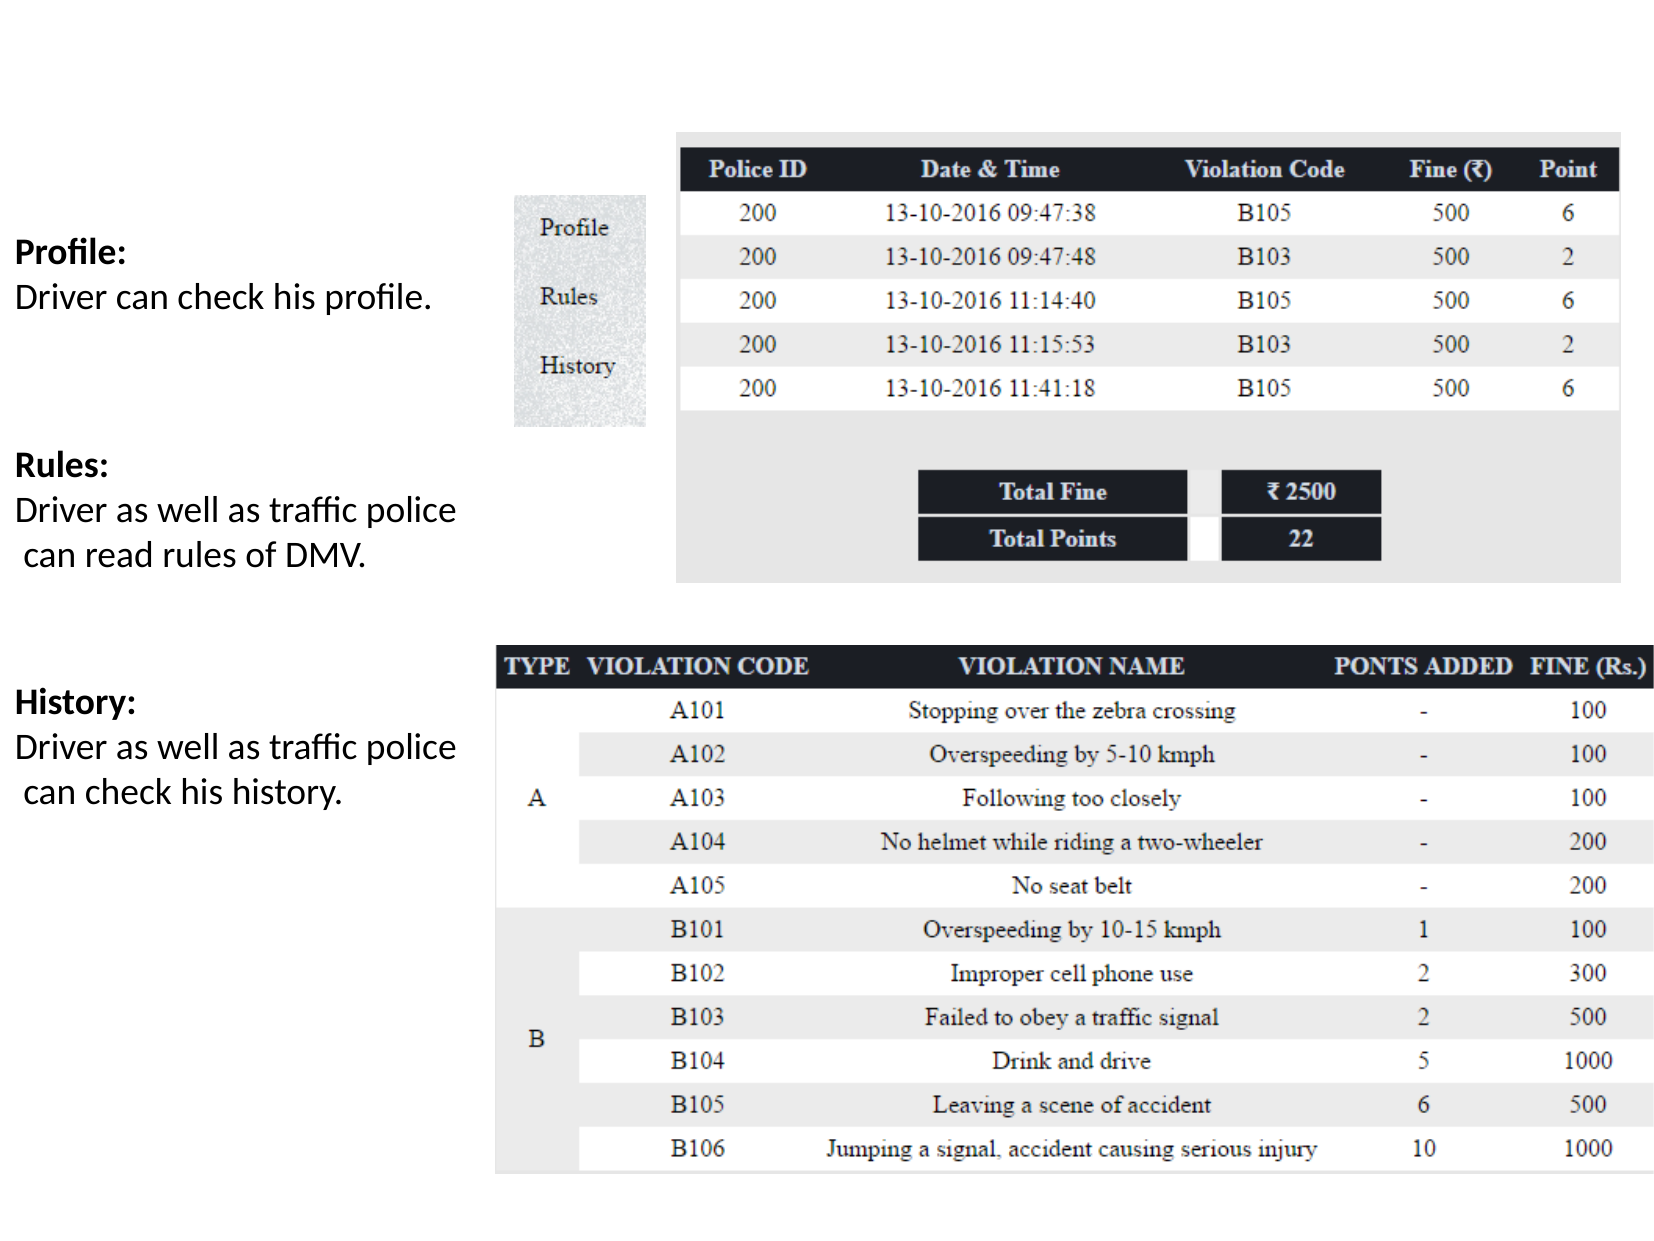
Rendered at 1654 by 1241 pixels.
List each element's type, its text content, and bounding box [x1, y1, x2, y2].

text_box Profile: Driver can check his profile. [0, 219, 502, 325]
picture [514, 194, 646, 427]
text_box Rules: Driver as well as traffic police can read rules of DMV. [0, 432, 477, 583]
picture [495, 644, 1654, 1174]
text_box History: Driver as well as traffic police can check his history. [0, 669, 477, 865]
picture [676, 132, 1621, 583]
